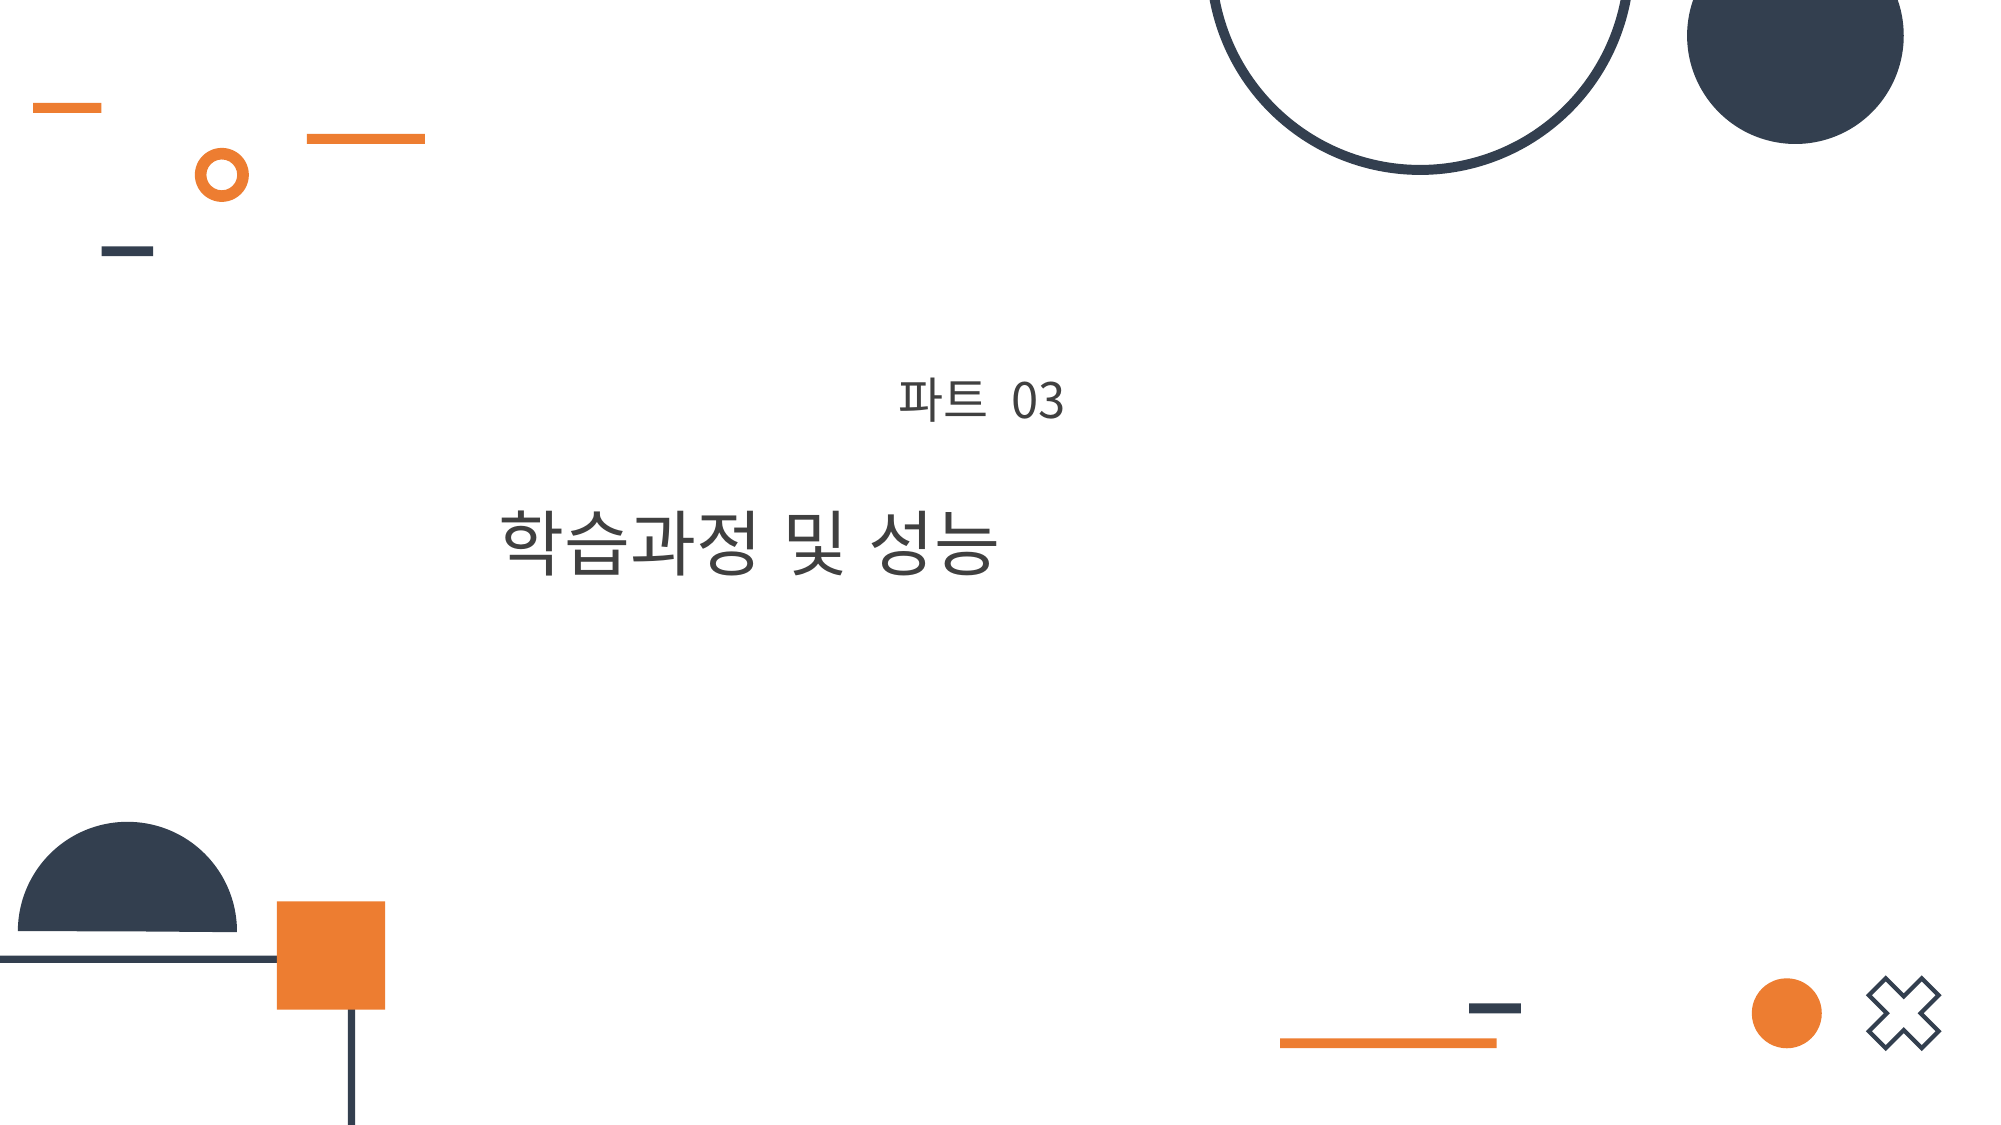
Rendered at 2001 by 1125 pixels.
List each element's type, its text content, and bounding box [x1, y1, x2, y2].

text_box [1279, 1037, 1498, 1049]
text_box [1468, 1002, 1522, 1014]
text_box [1208, 0, 1632, 176]
text_box [1750, 977, 1823, 1050]
text_box [306, 133, 426, 145]
text_box [0, 955, 276, 964]
text_box [276, 900, 386, 1011]
text_box [1686, 0, 1905, 146]
text_box 학습과정 및 성능 [483, 480, 1551, 601]
text_box [193, 146, 250, 203]
text_box [16, 820, 239, 934]
text_box [347, 1011, 356, 1125]
text_box [32, 102, 102, 114]
text_box 파트 03 [883, 354, 1113, 441]
text_box [100, 245, 154, 257]
text_box [1867, 976, 1941, 1050]
